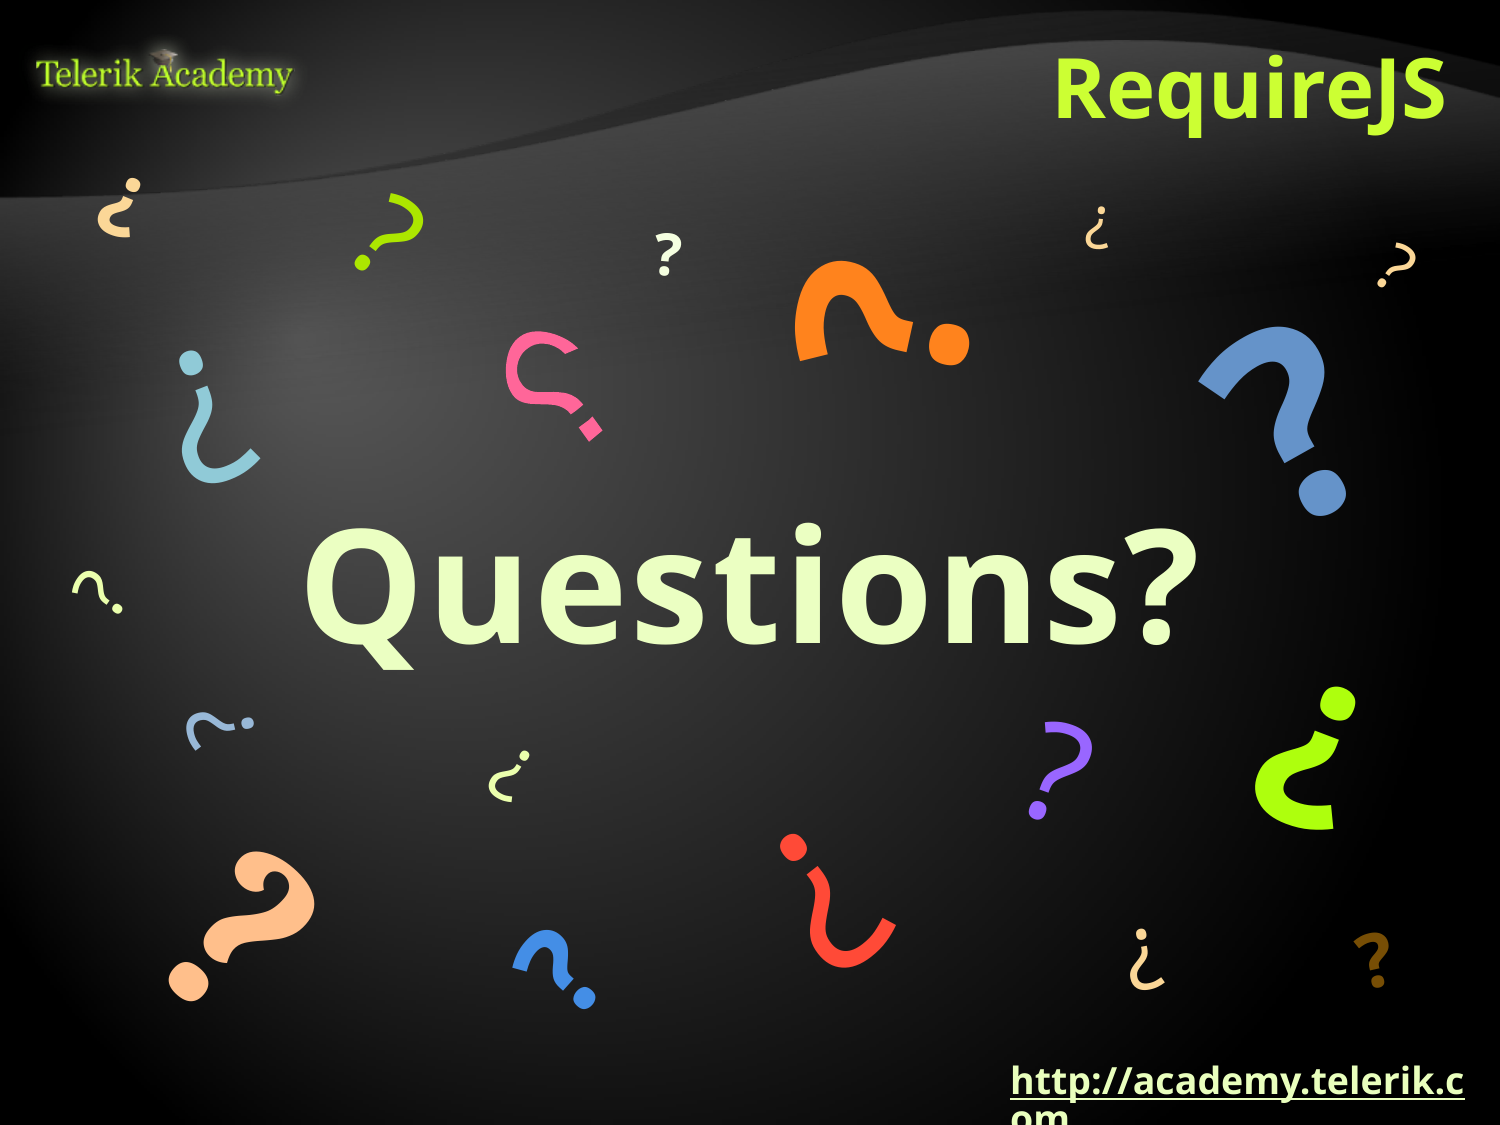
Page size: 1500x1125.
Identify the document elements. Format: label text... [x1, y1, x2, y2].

list http://academy.telerik.com [995, 1050, 1481, 1111]
picture [0, 0, 1500, 1125]
title RequireJS [300, 24, 1463, 163]
